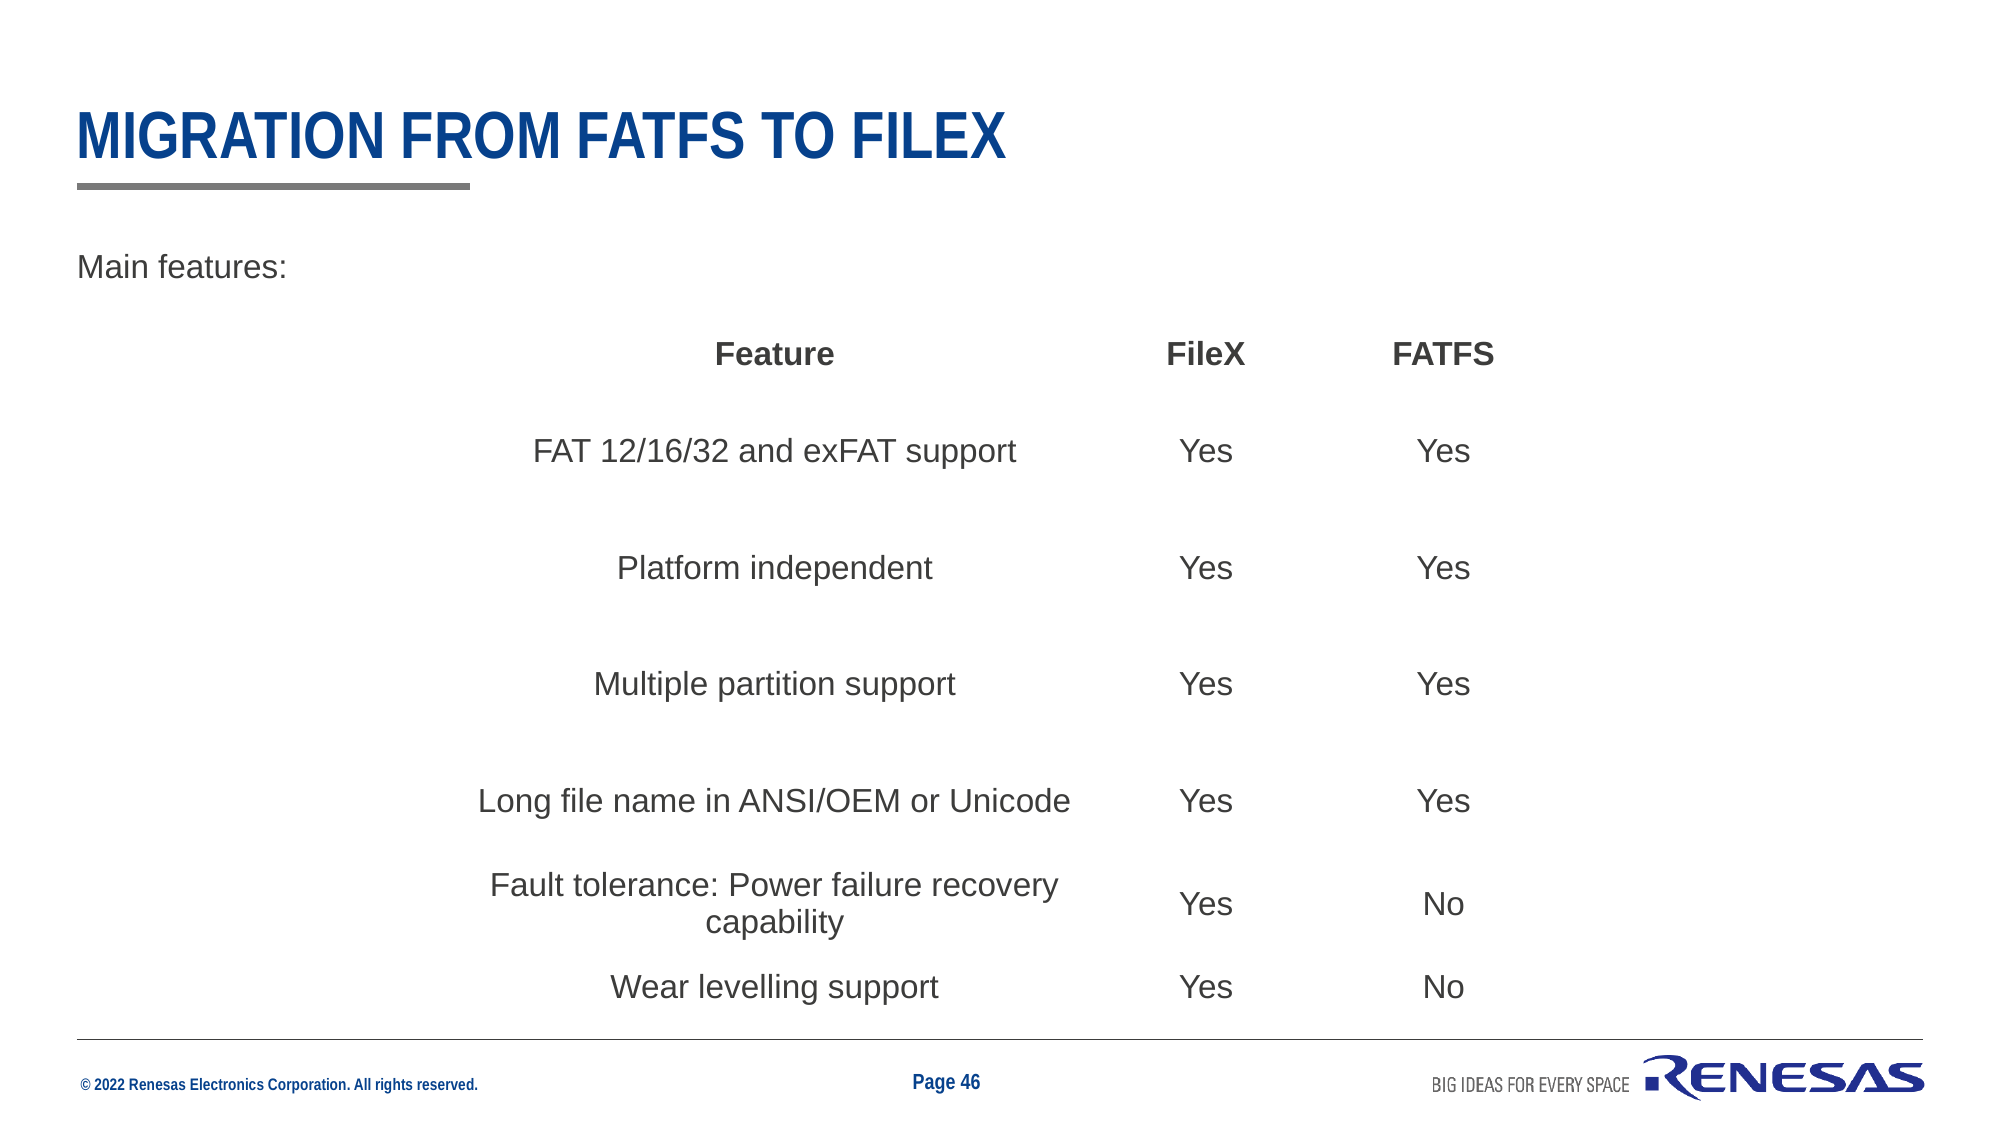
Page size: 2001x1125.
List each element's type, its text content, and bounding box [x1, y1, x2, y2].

table_cell Yes [1325, 626, 1562, 742]
table_cell No [1325, 859, 1562, 948]
table_cell Yes [1088, 393, 1325, 509]
picture [1425, 1049, 1933, 1106]
table_cell FAT 12/16/32 and exFAT support [463, 393, 1088, 509]
table_cell Long file name in ANSI/OEM or Unicode [463, 742, 1088, 859]
table_header FileX [1088, 315, 1325, 393]
table_cell Yes [1088, 509, 1325, 626]
table_cell Yes [1325, 393, 1562, 509]
table_cell Multiple partition support [463, 626, 1088, 742]
table_cell No [1325, 948, 1562, 1025]
table_cell Fault tolerance: Power failure recovery capability [463, 859, 1088, 948]
text_box Main features: [76, 237, 978, 286]
table_cell Yes [1325, 742, 1562, 859]
title Migration from fatfs to filex [76, 99, 1922, 173]
table_cell Yes [1325, 509, 1562, 626]
table_header Feature [463, 315, 1088, 393]
table_cell Yes [1088, 626, 1325, 742]
table_cell Yes [1088, 948, 1325, 1025]
table_cell Yes [1088, 742, 1325, 859]
table_cell Yes [1088, 859, 1325, 948]
table_header FATFS [1325, 315, 1562, 393]
table_cell Wear levelling support [463, 948, 1088, 1025]
table_cell Platform independent [463, 509, 1088, 626]
